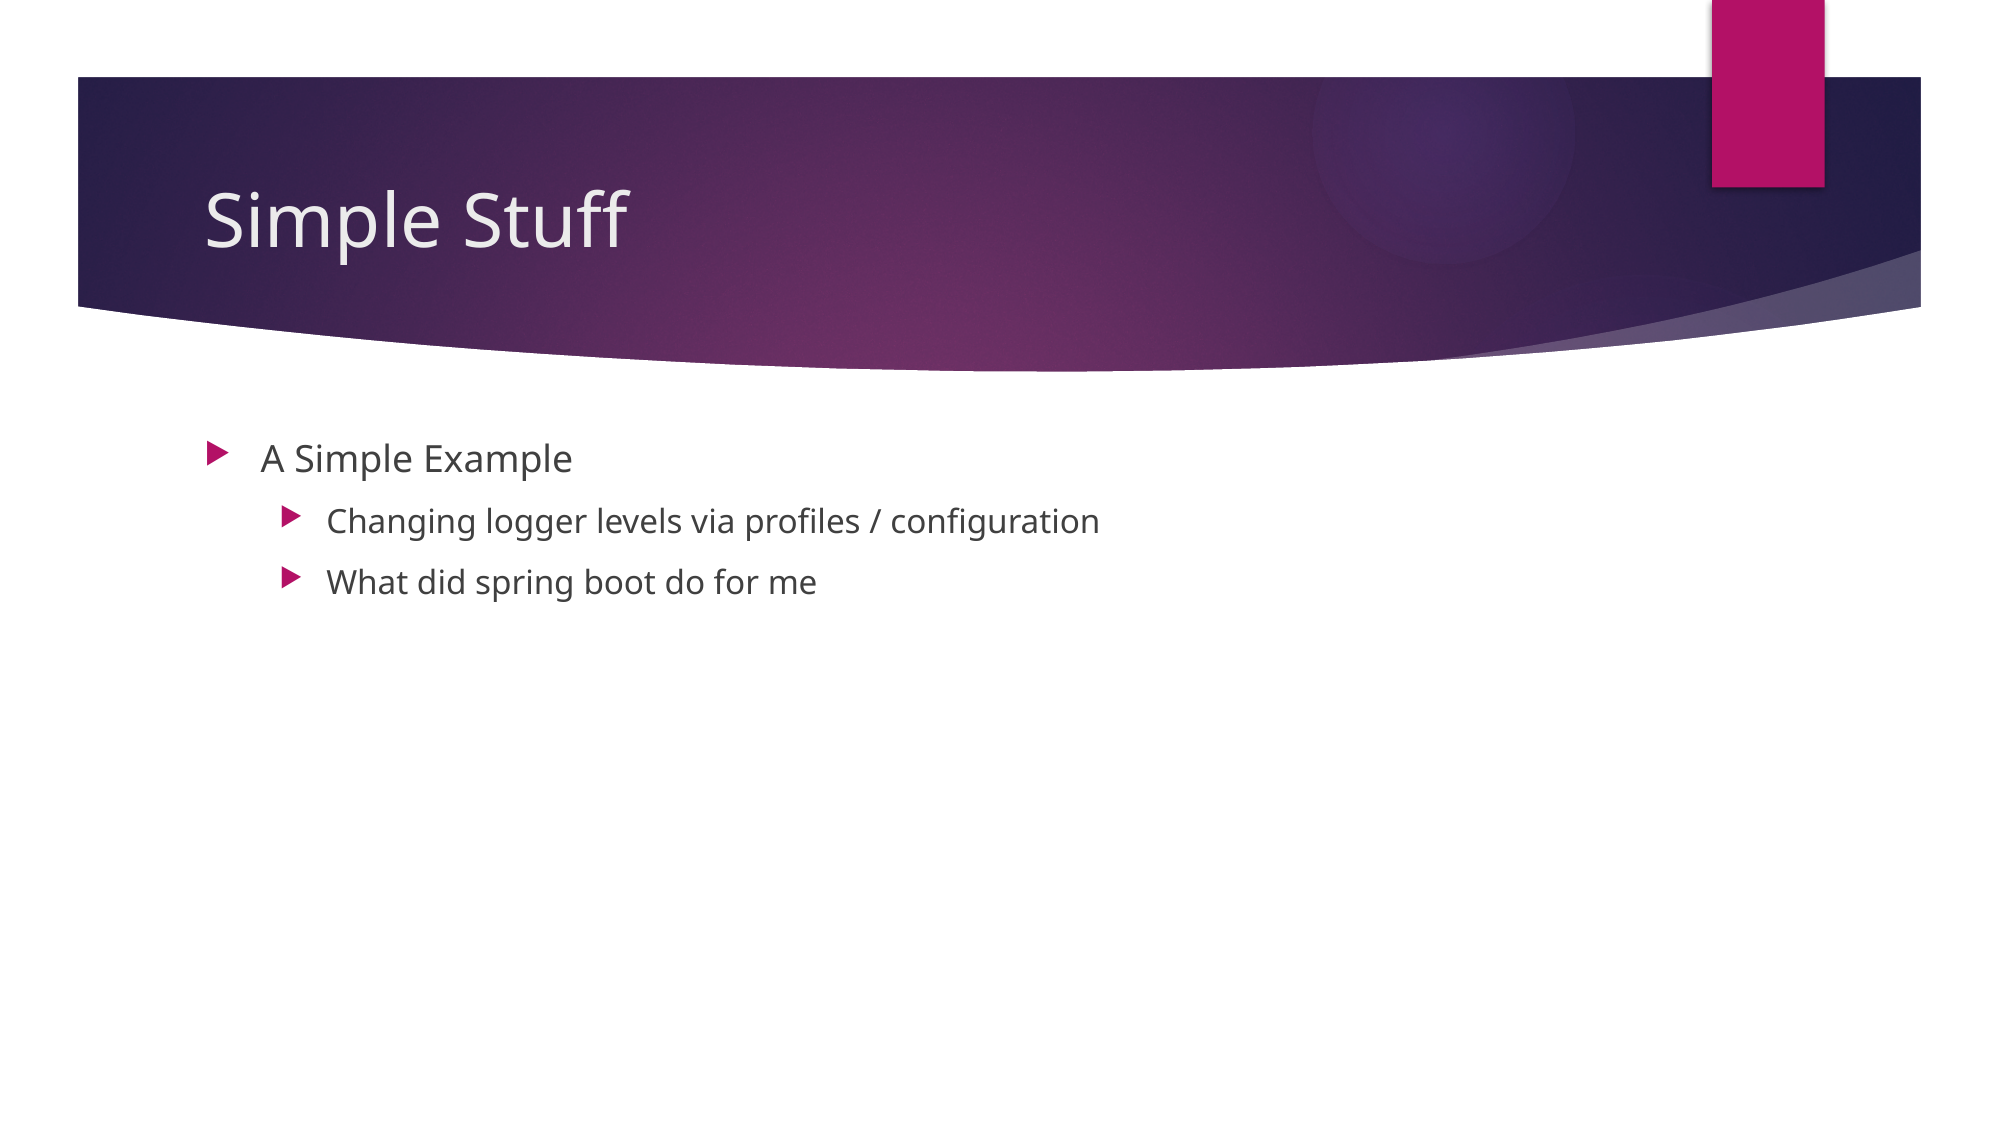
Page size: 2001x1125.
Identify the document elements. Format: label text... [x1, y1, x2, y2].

list A Simple Example Changing logger levels via profiles / configuration What did spring boot do for me [189, 427, 1638, 988]
title Simple Stuff [189, 159, 1627, 276]
